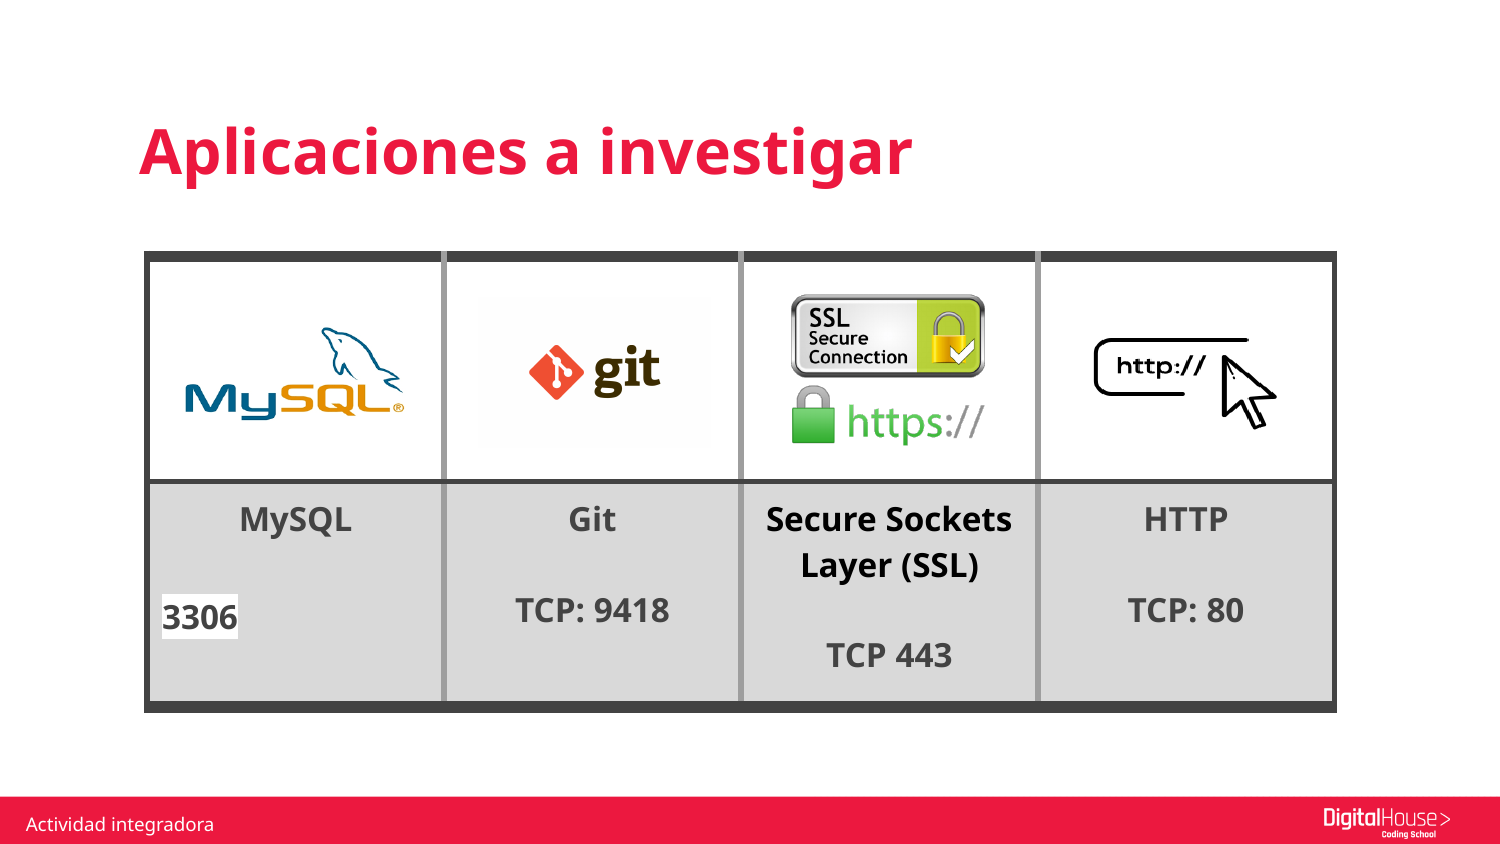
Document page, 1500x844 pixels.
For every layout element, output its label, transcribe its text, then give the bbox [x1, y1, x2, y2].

picture [1324, 808, 1450, 839]
picture [178, 321, 411, 425]
table_cell MySQL 3306 [150, 484, 441, 701]
picture [771, 291, 1004, 454]
picture [1079, 279, 1297, 466]
table_cell Git TCP: 9418 [447, 484, 738, 701]
table_header [150, 262, 441, 479]
table_cell HTTP TCP: 80 [1041, 484, 1332, 701]
table_header [1041, 262, 1332, 479]
table_cell Secure Sockets Layer (SSL) TCP 443 [744, 484, 1035, 701]
table_header [744, 262, 1035, 479]
text_box Aplicaciones a investigar [124, 99, 1019, 203]
picture [478, 297, 711, 448]
table_header [447, 262, 738, 479]
